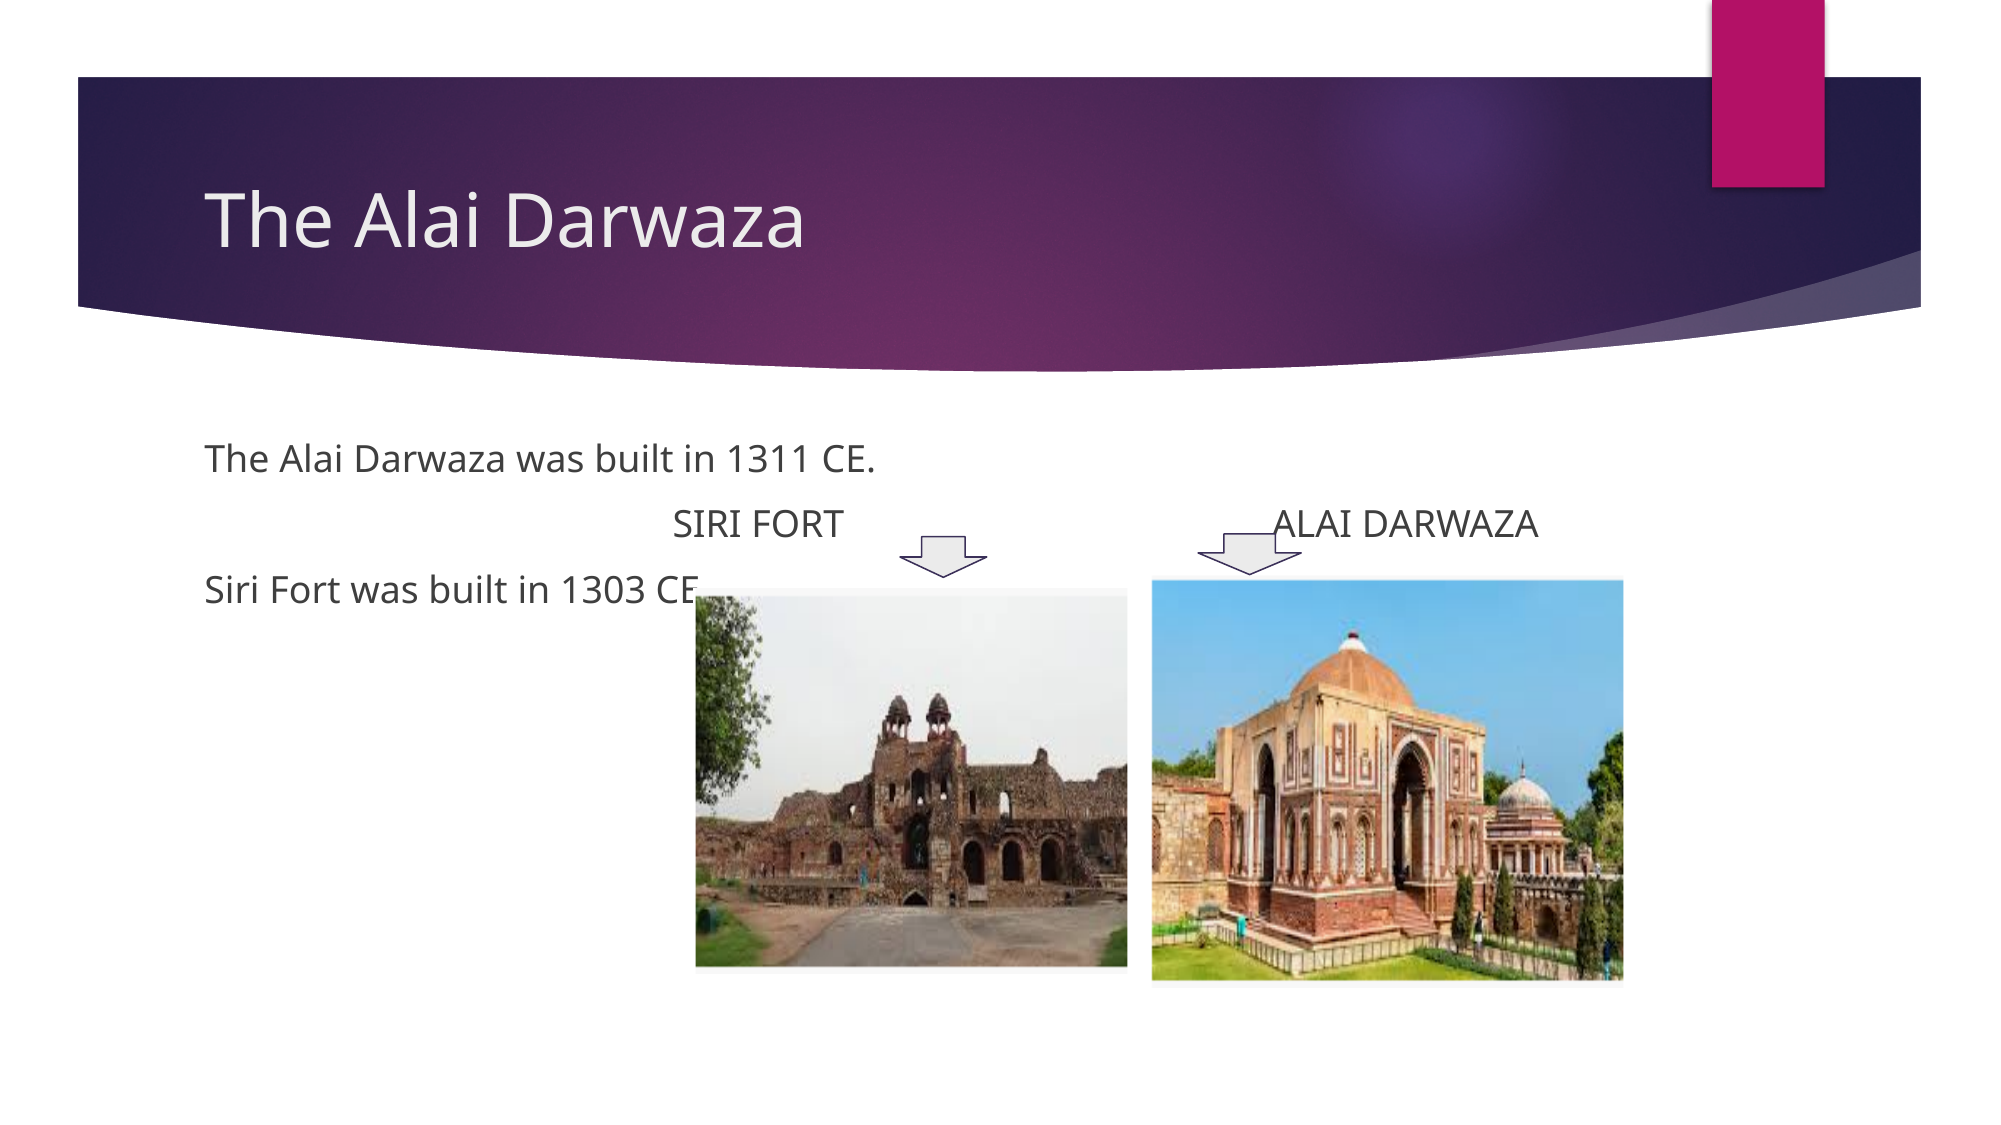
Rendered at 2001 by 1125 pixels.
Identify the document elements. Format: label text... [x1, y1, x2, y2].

title The Alai Darwaza [189, 159, 1627, 276]
picture [79, 78, 1920, 371]
picture [693, 587, 1129, 975]
list The Alai Darwaza was built in 1311 CE. SIRI FORT ALAI DARWAZA Siri Fort was built in 1303 CE. [189, 427, 1638, 988]
text_box [1198, 533, 1302, 573]
picture [1149, 574, 1627, 988]
text_box [900, 536, 987, 578]
